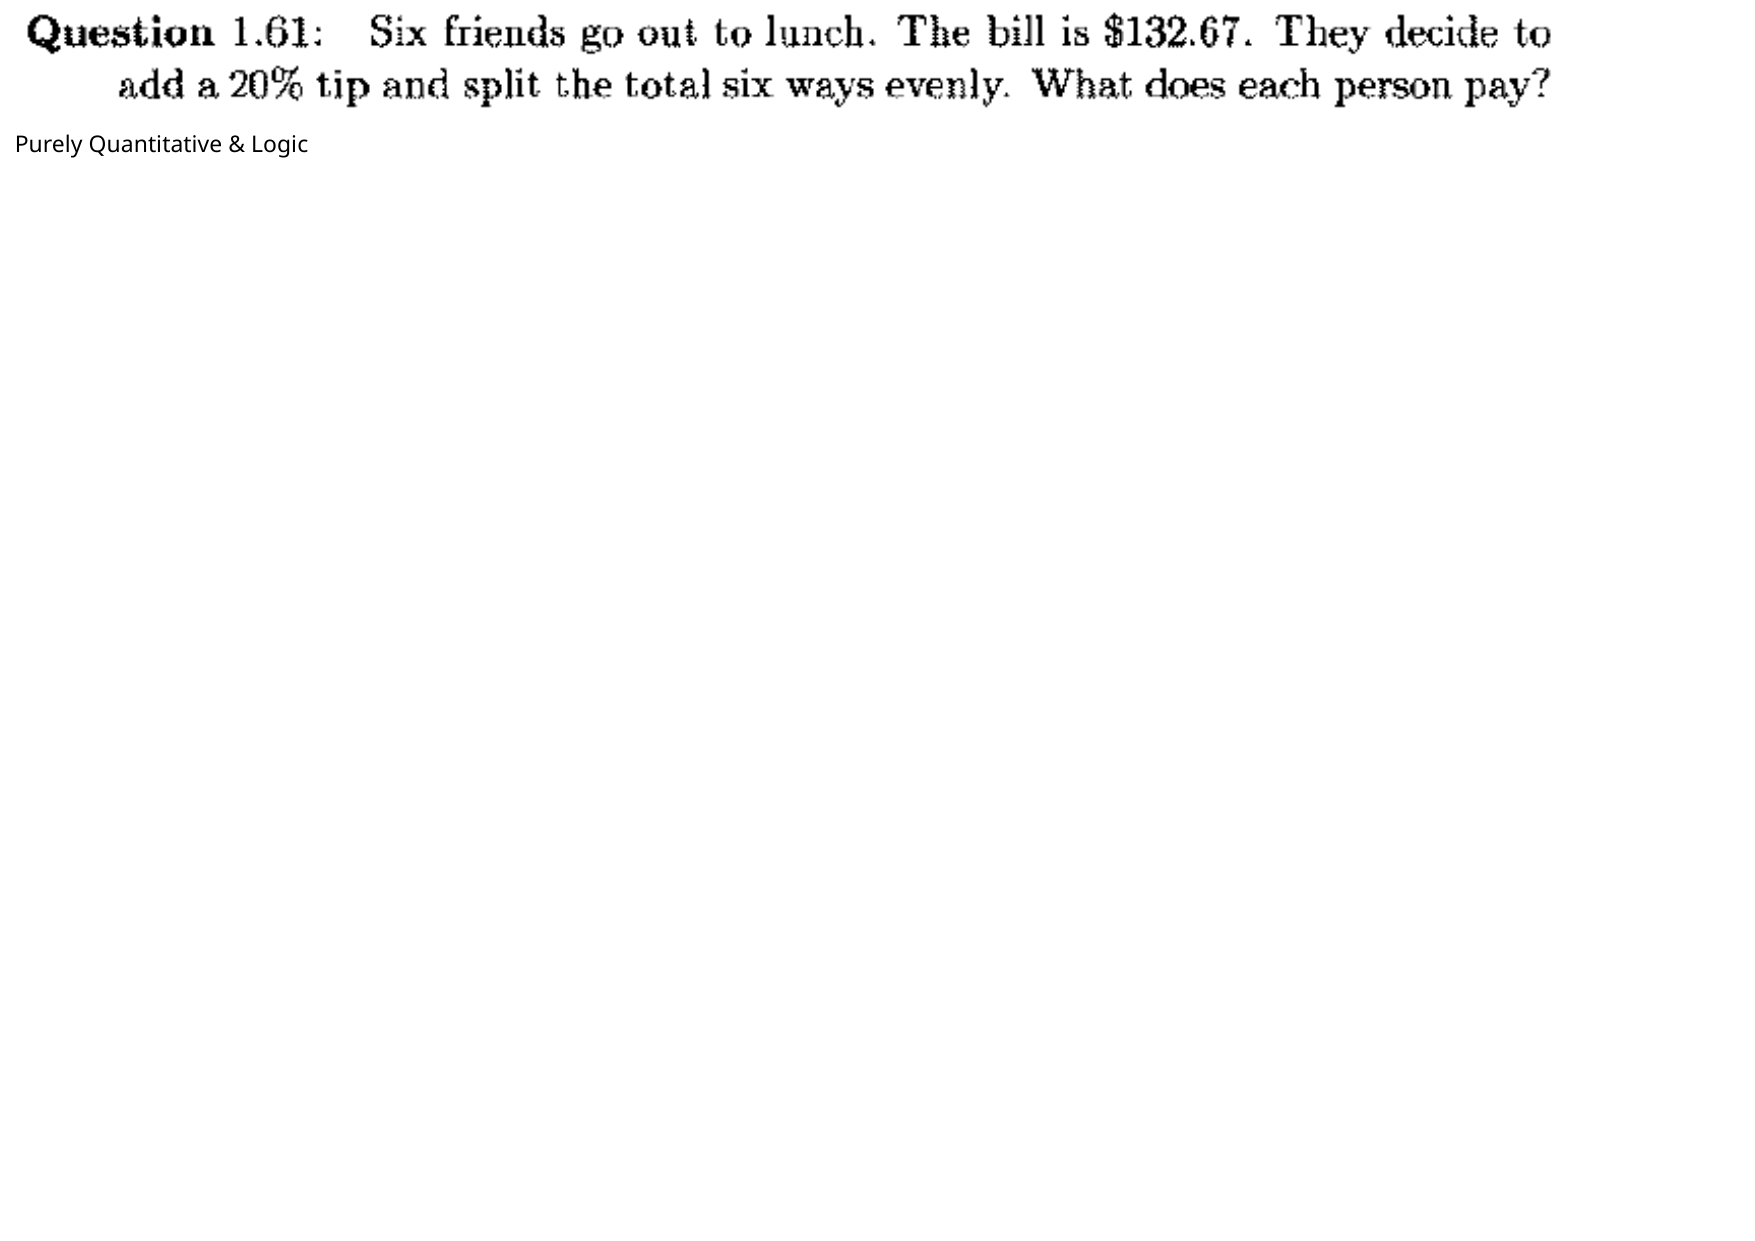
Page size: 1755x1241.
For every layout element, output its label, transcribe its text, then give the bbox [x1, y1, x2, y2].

text_box Purely Quantitative & Logic [14, 141, 417, 158]
picture [4, 0, 1563, 131]
